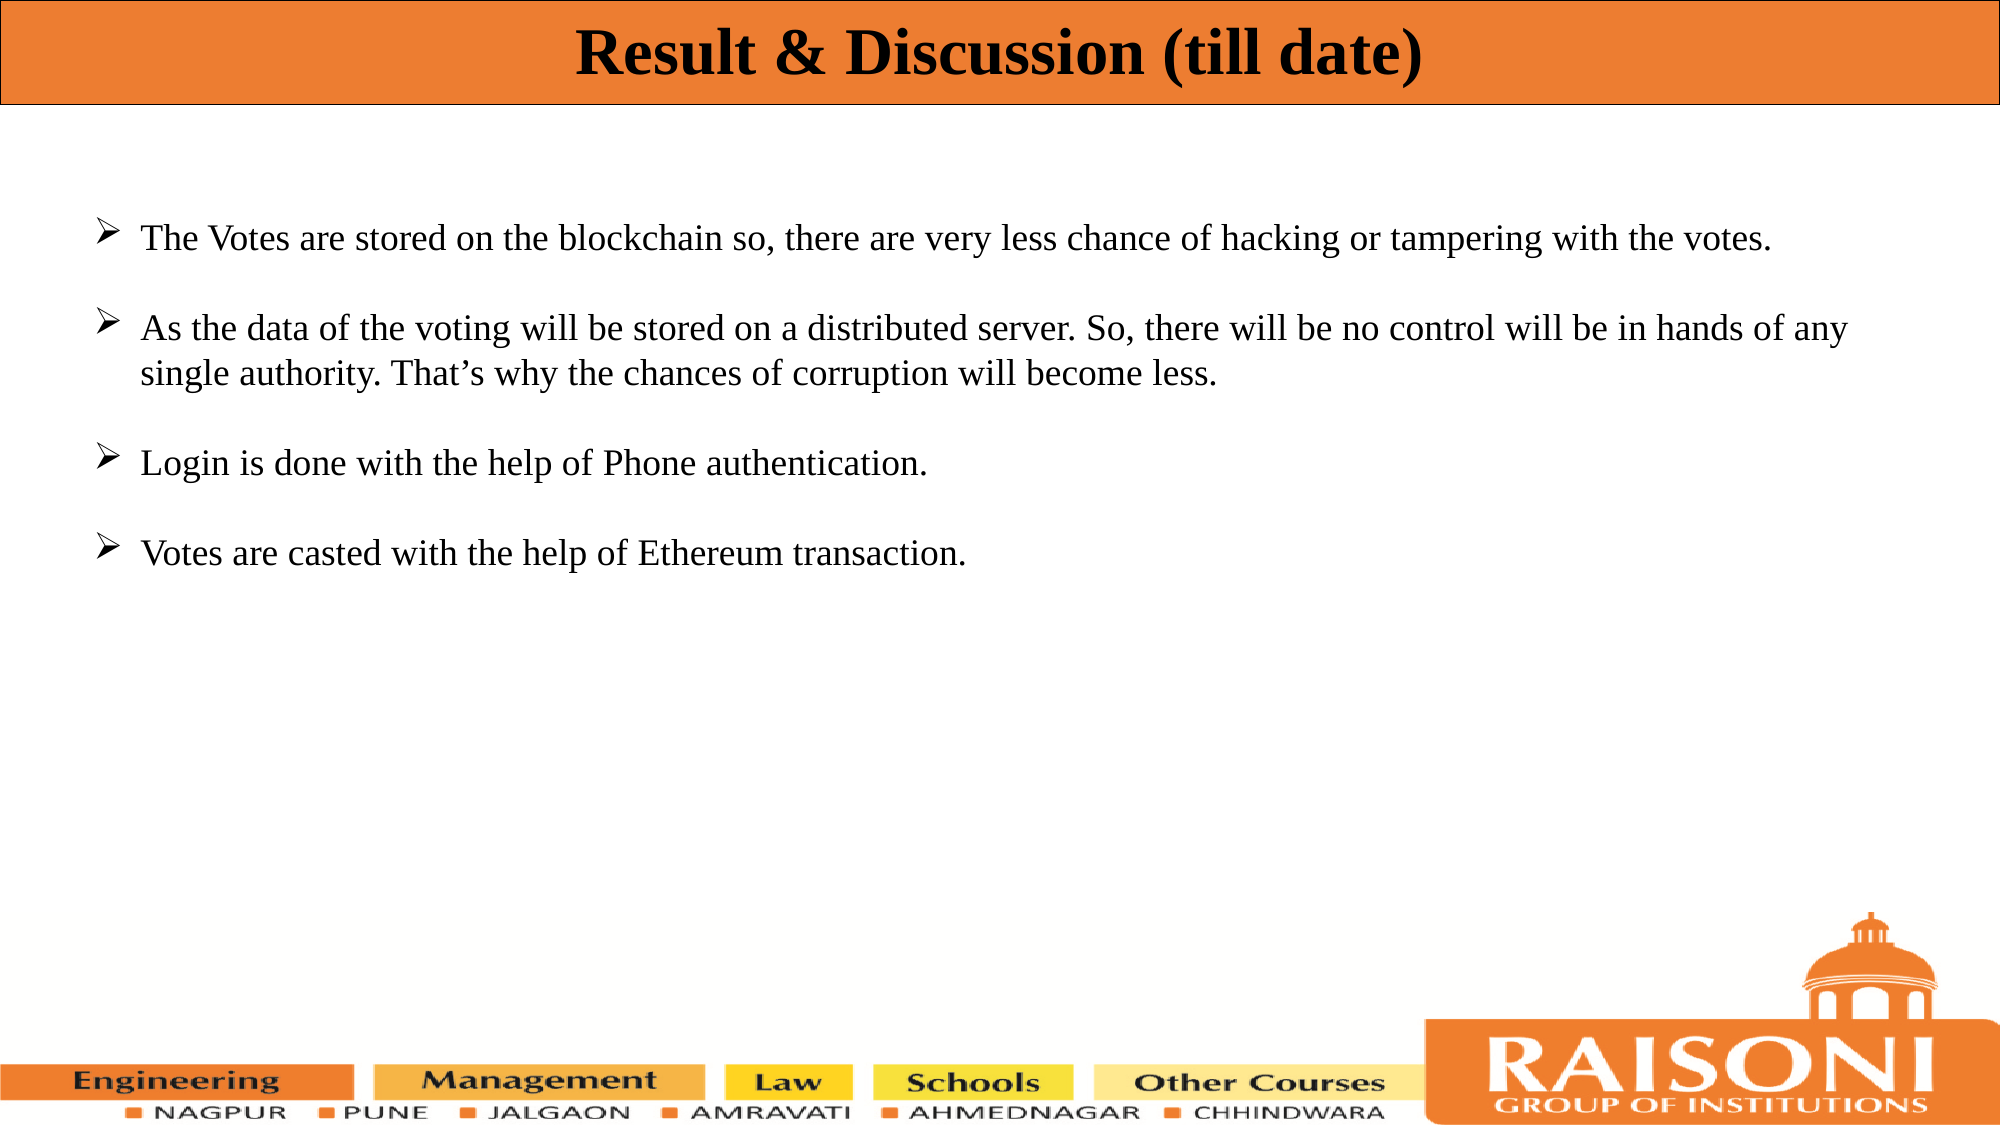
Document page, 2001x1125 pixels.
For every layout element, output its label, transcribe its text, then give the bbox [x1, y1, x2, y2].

text_box Result & Discussion (till date) [0, 0, 2000, 105]
picture [0, 912, 2000, 1125]
text_box The Votes are stored on the blockchain so, there are very less chance of hacking or tampering with the votes. As the data of the voting will be stored on a distributed server. So, there will be no control will be in hands of any single authority. That’s why the chances of corruption will become less. Login is done with the help of Phone authentication. Votes are casted with the help of Ethereum transaction. [78, 160, 1873, 626]
